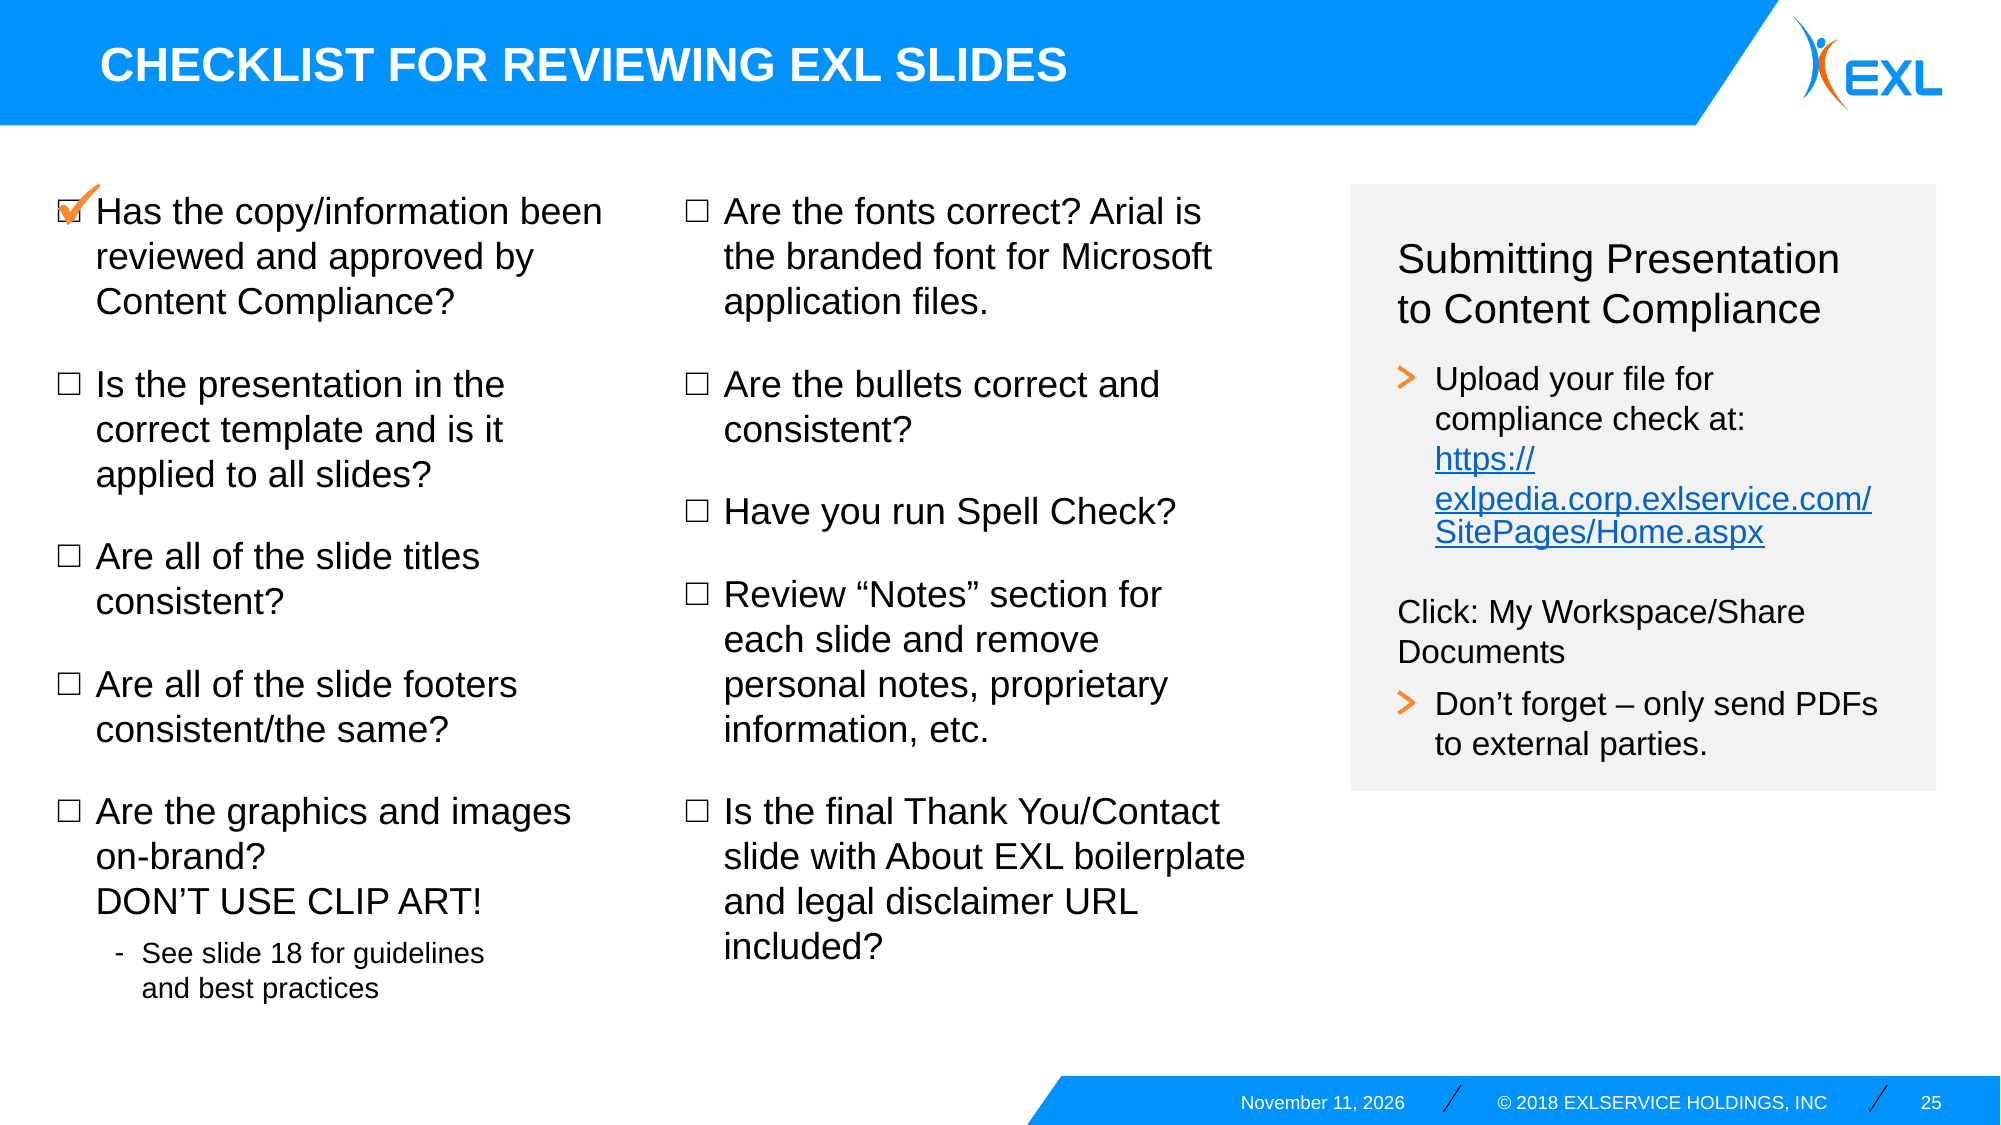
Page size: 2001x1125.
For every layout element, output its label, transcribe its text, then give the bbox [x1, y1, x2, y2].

list Are the fonts correct? Arial is the branded font for Microsoft application files. Are the bullets correct and consistent? Have you run Spell Check? Review “Notes” section for each slide and remove personal notes, proprietary information, etc. Is the final Thank You/Contact slide with About EXL boilerplate and legal disclaimer URL included? [685, 187, 1250, 1059]
picture [1791, 14, 1942, 111]
list Checklist for reviewing exl slides [99, 14, 1679, 111]
list Has the copy/information been reviewed and approved by Content Compliance? Is the presentation in the correct template and is it applied to all slides? Are all of the slide titles consistent? Are all of the slide footers consistent/the same? Are the graphics and images on-brand? DON’T USE CLIP ART! See slide 18 for guidelines and best practices [57, 187, 622, 1059]
text_box Submitting Presentation to Content Compliance Upload your file for compliance check at: https://exlpedia.corp.exlservice.com/SitePages/Home.aspx Click: My Workspace/Share Documents Don’t forget – only send PDFs to external parties. [1382, 224, 1905, 737]
picture [1397, 365, 1415, 389]
picture [57, 184, 101, 225]
text_box [1350, 183, 1937, 792]
picture [1397, 690, 1415, 715]
